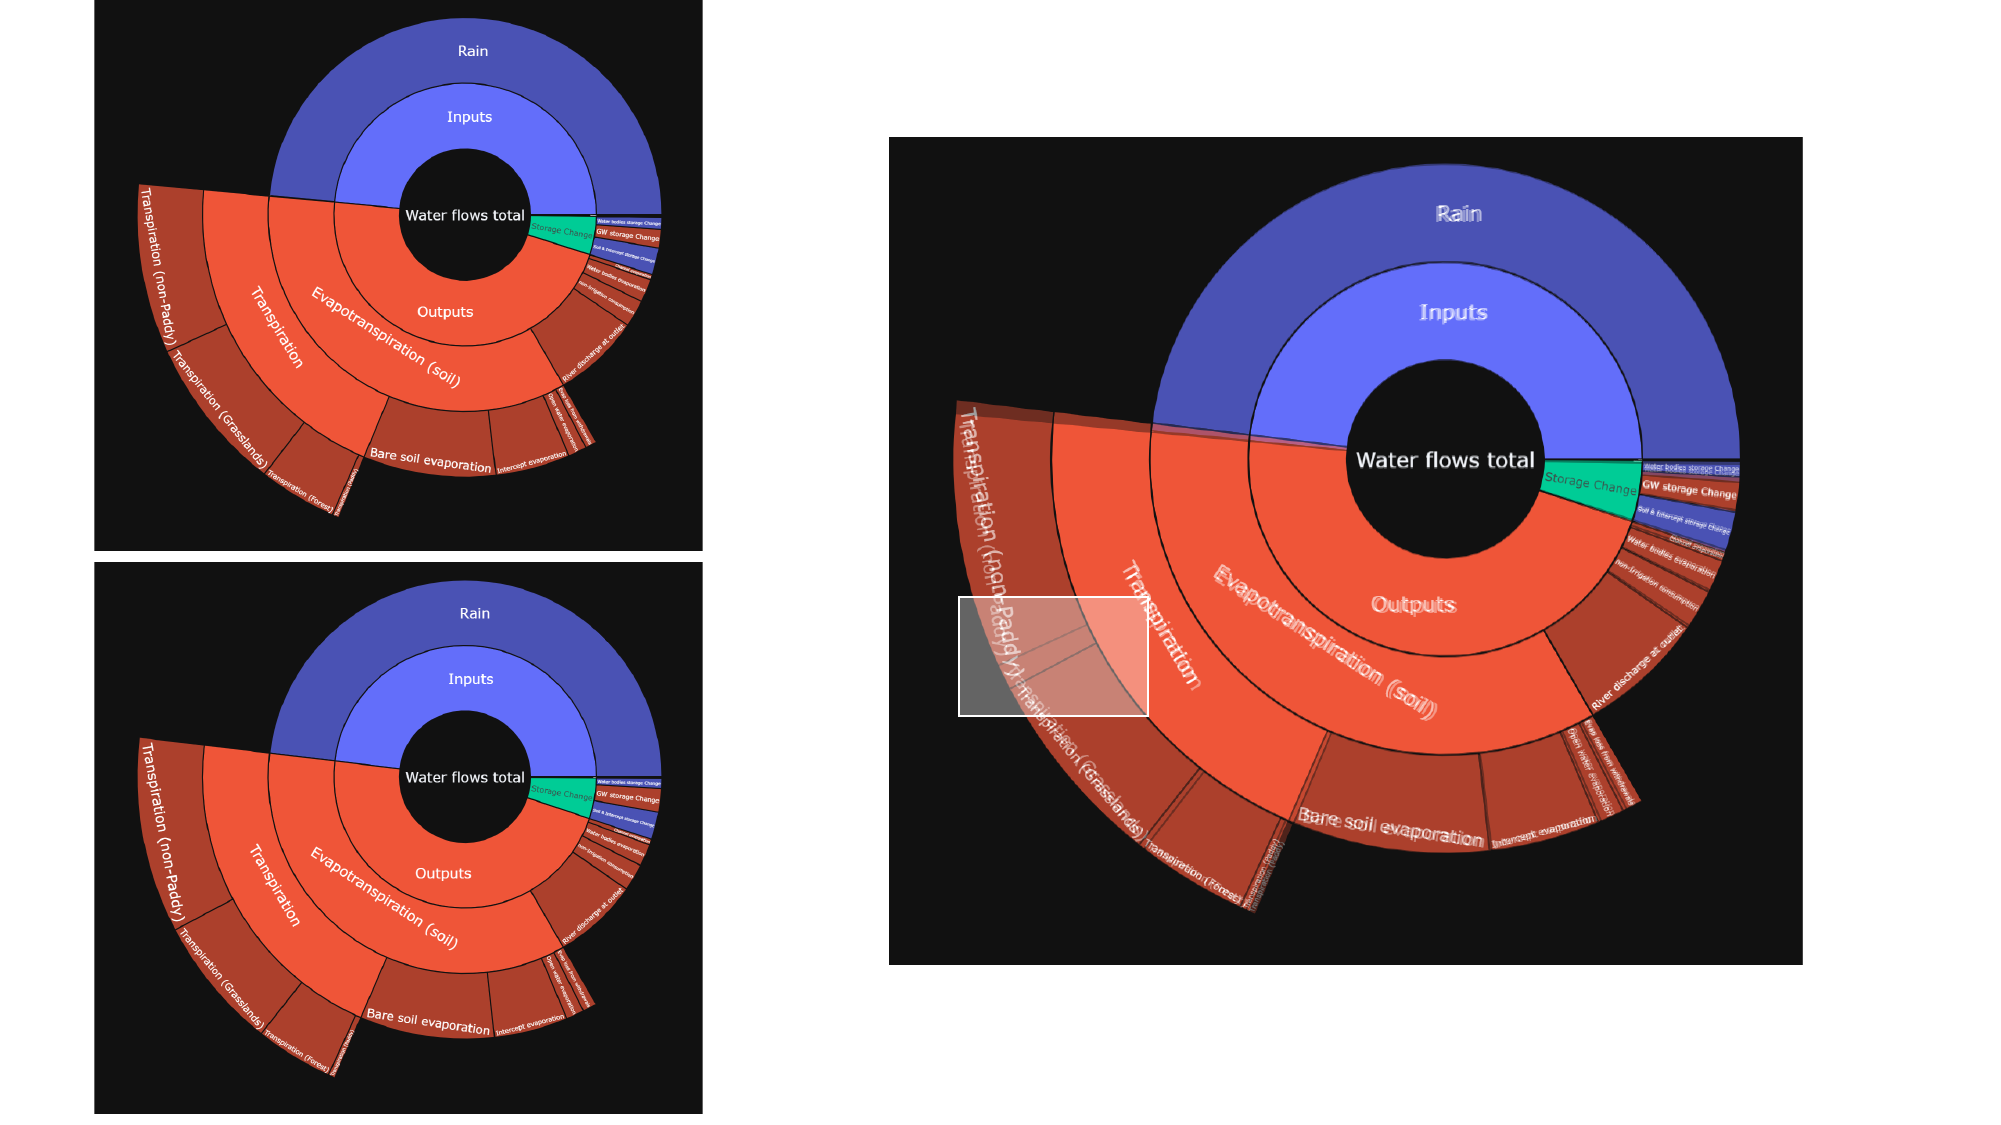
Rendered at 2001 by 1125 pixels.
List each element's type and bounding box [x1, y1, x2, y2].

picture [94, 0, 703, 551]
picture [94, 562, 703, 1114]
picture [888, 136, 1803, 965]
